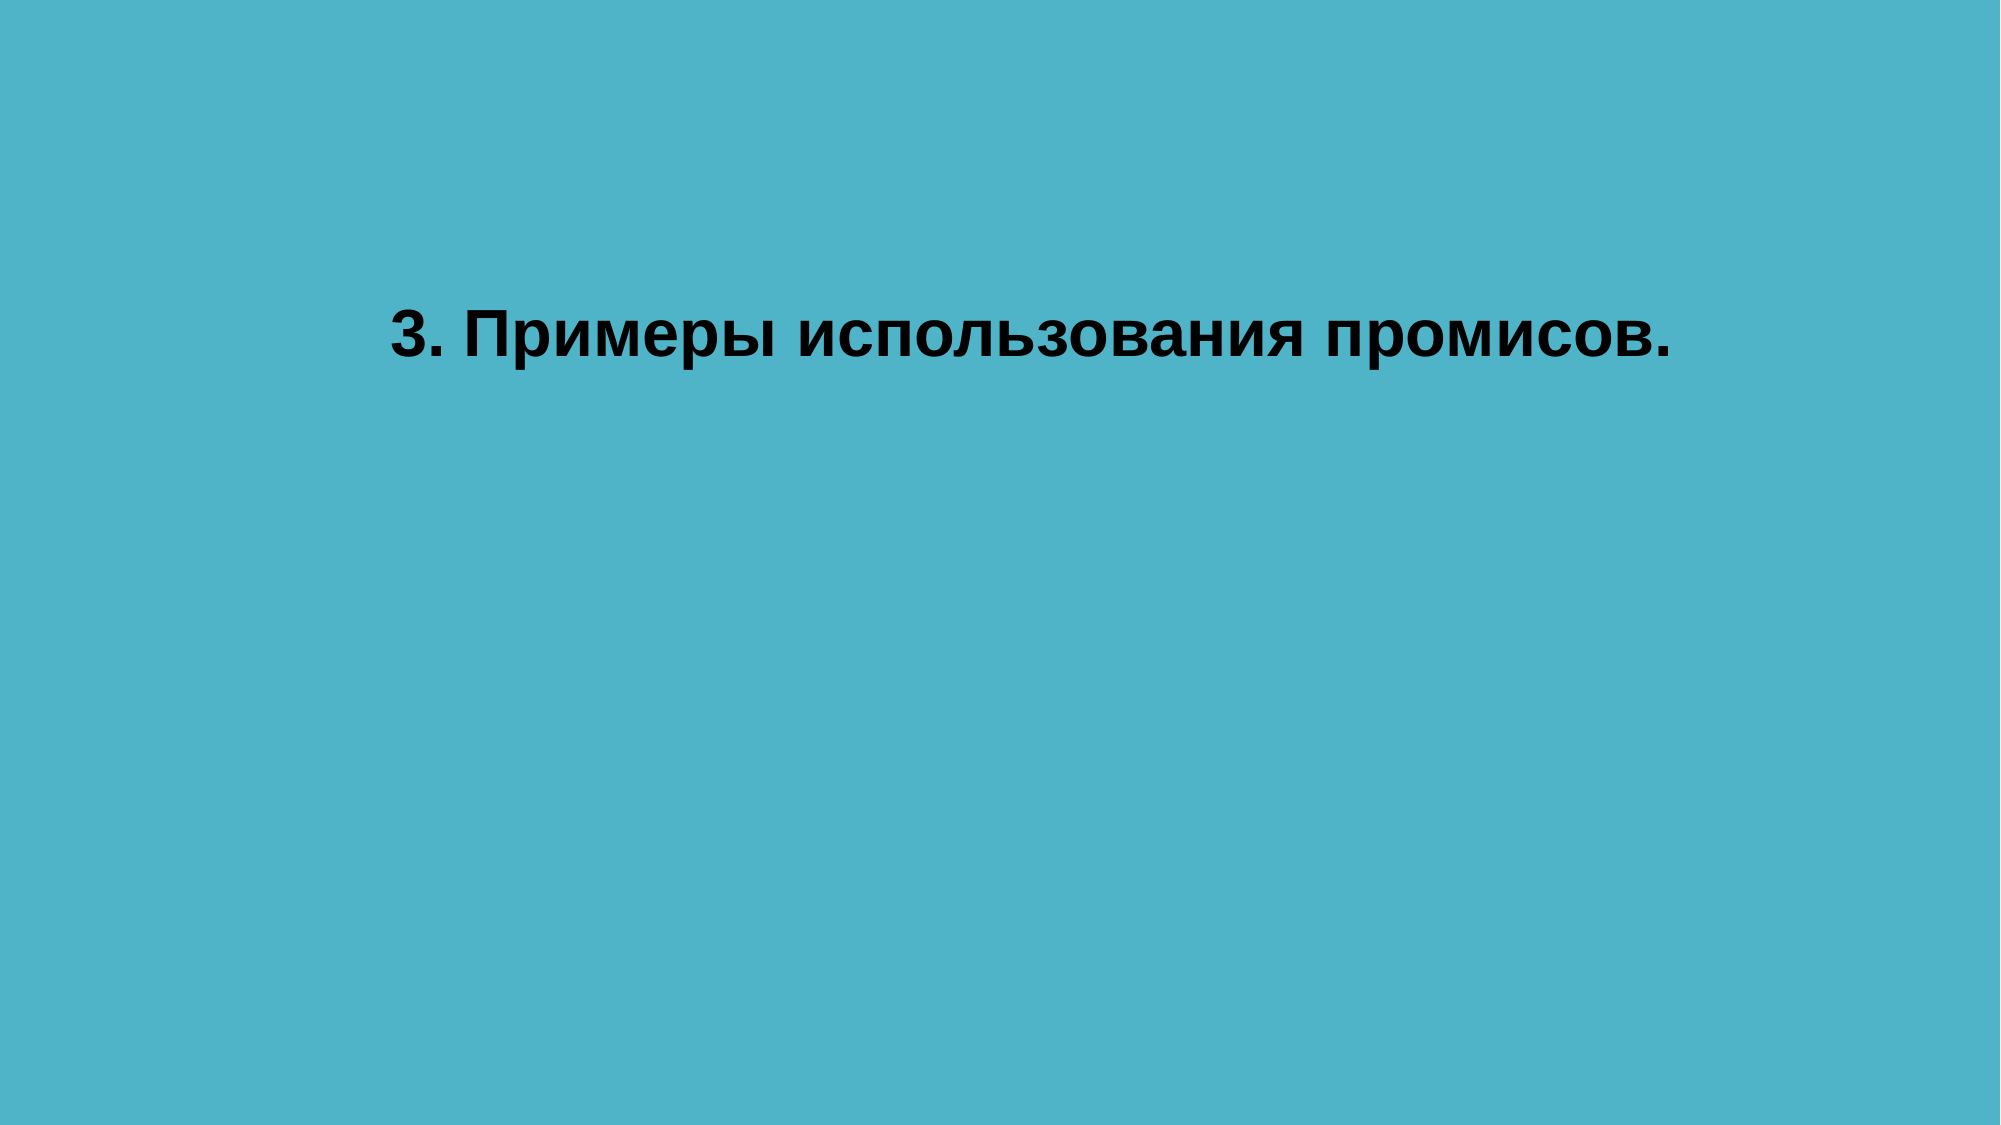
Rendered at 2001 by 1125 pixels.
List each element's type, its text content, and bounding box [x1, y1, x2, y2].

subtitle 3. Примеры использования промисов. [125, 276, 1939, 1062]
